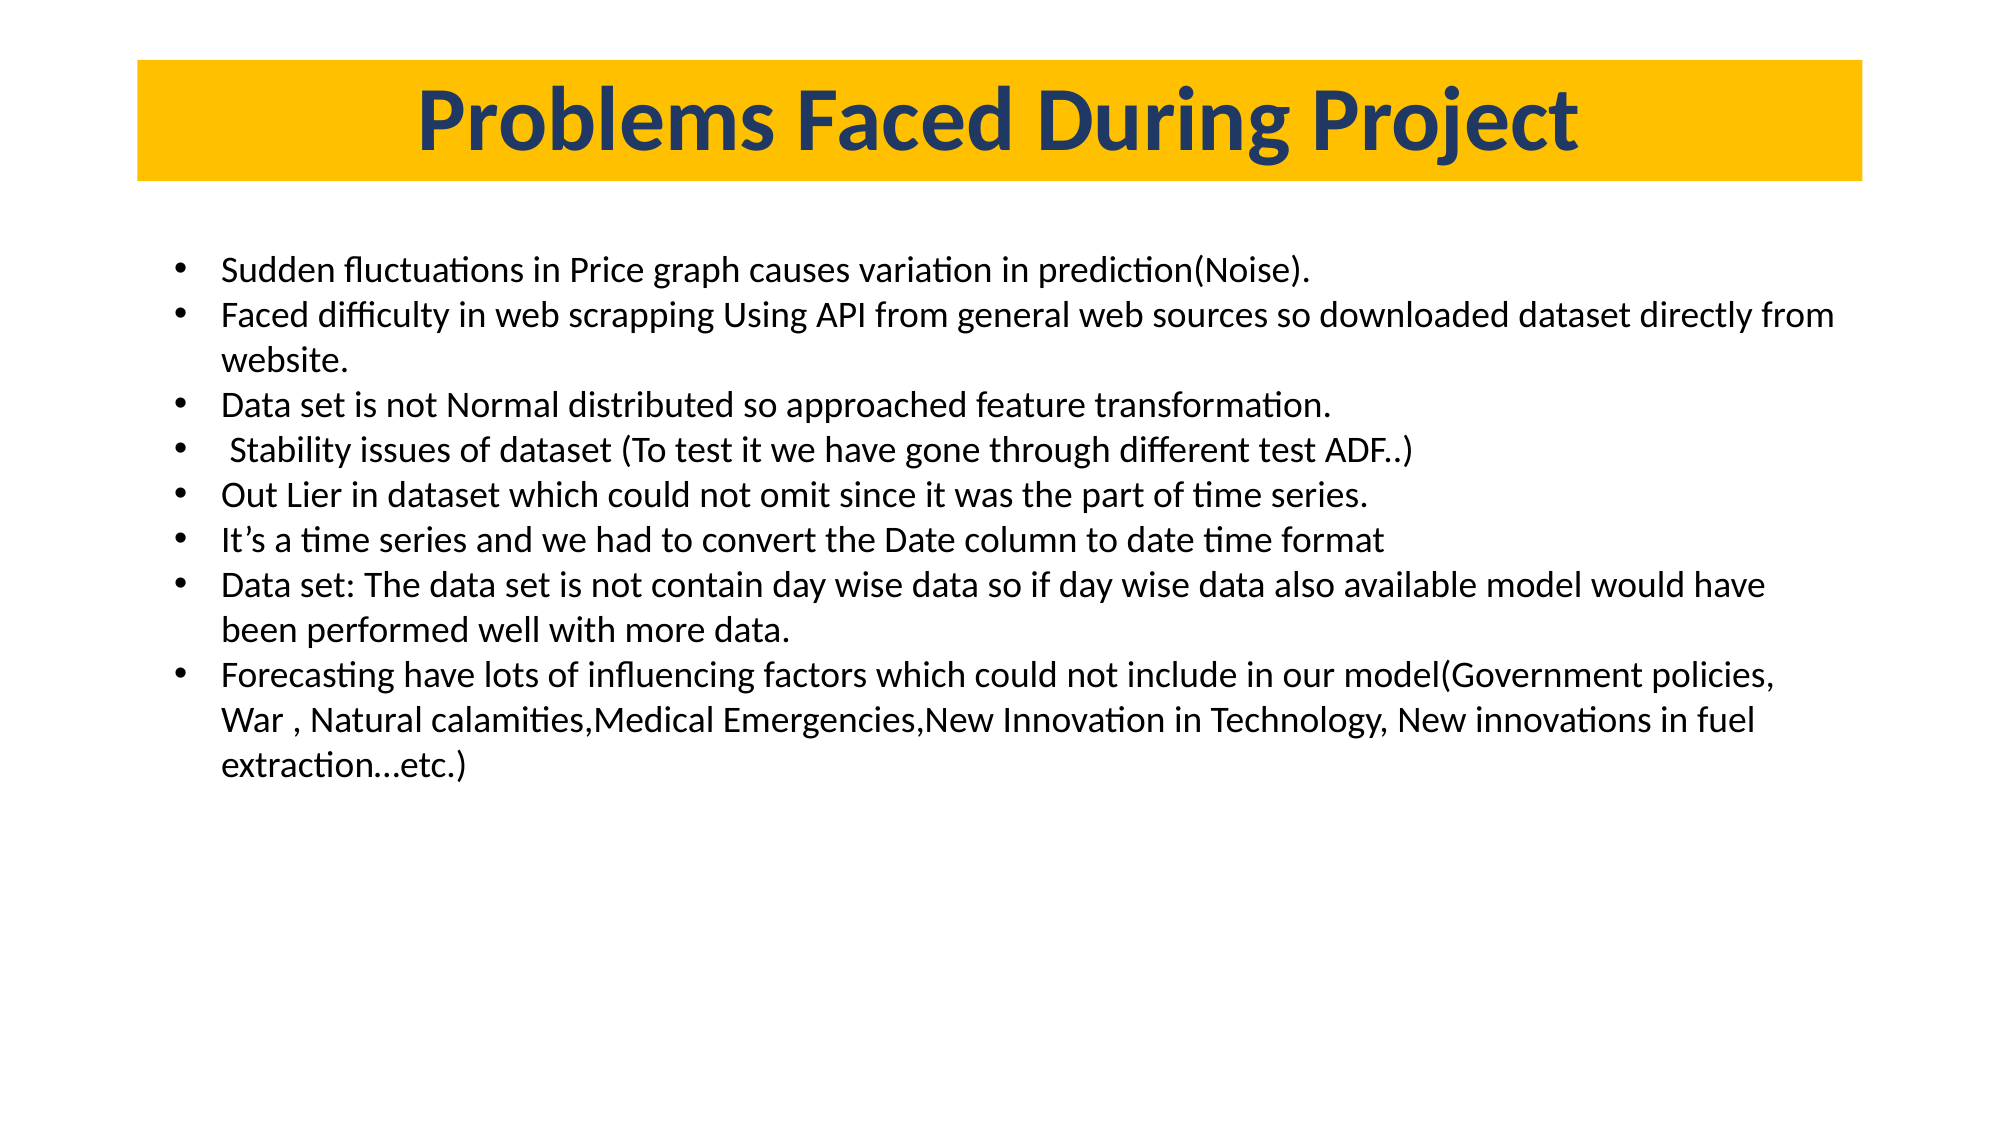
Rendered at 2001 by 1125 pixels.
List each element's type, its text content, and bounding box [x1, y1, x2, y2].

text_box Sudden fluctuations in Price graph causes variation in prediction(Noise). Faced difficulty in web scrapping Using API from general web sources so downloaded dataset directly from website. Data set is not Normal distributed so approached feature transformation. Stability issues of dataset (To test it we have gone through different test ADF..) Out Lier in dataset which could not omit since it was the part of time series. It’s a time series and we had to convert the Date column to date time format Data set: The data set is not contain day wise data so if day wise data also available model would have been performed well with more data. Forecasting have lots of influencing factors which could not include in our model(Government policies, War , Natural calamities,Medical Emergencies,New Innovation in Technology, New innovations in fuel extraction…etc.) [159, 237, 1863, 838]
title Problems Faced During Project [137, 59, 1863, 182]
